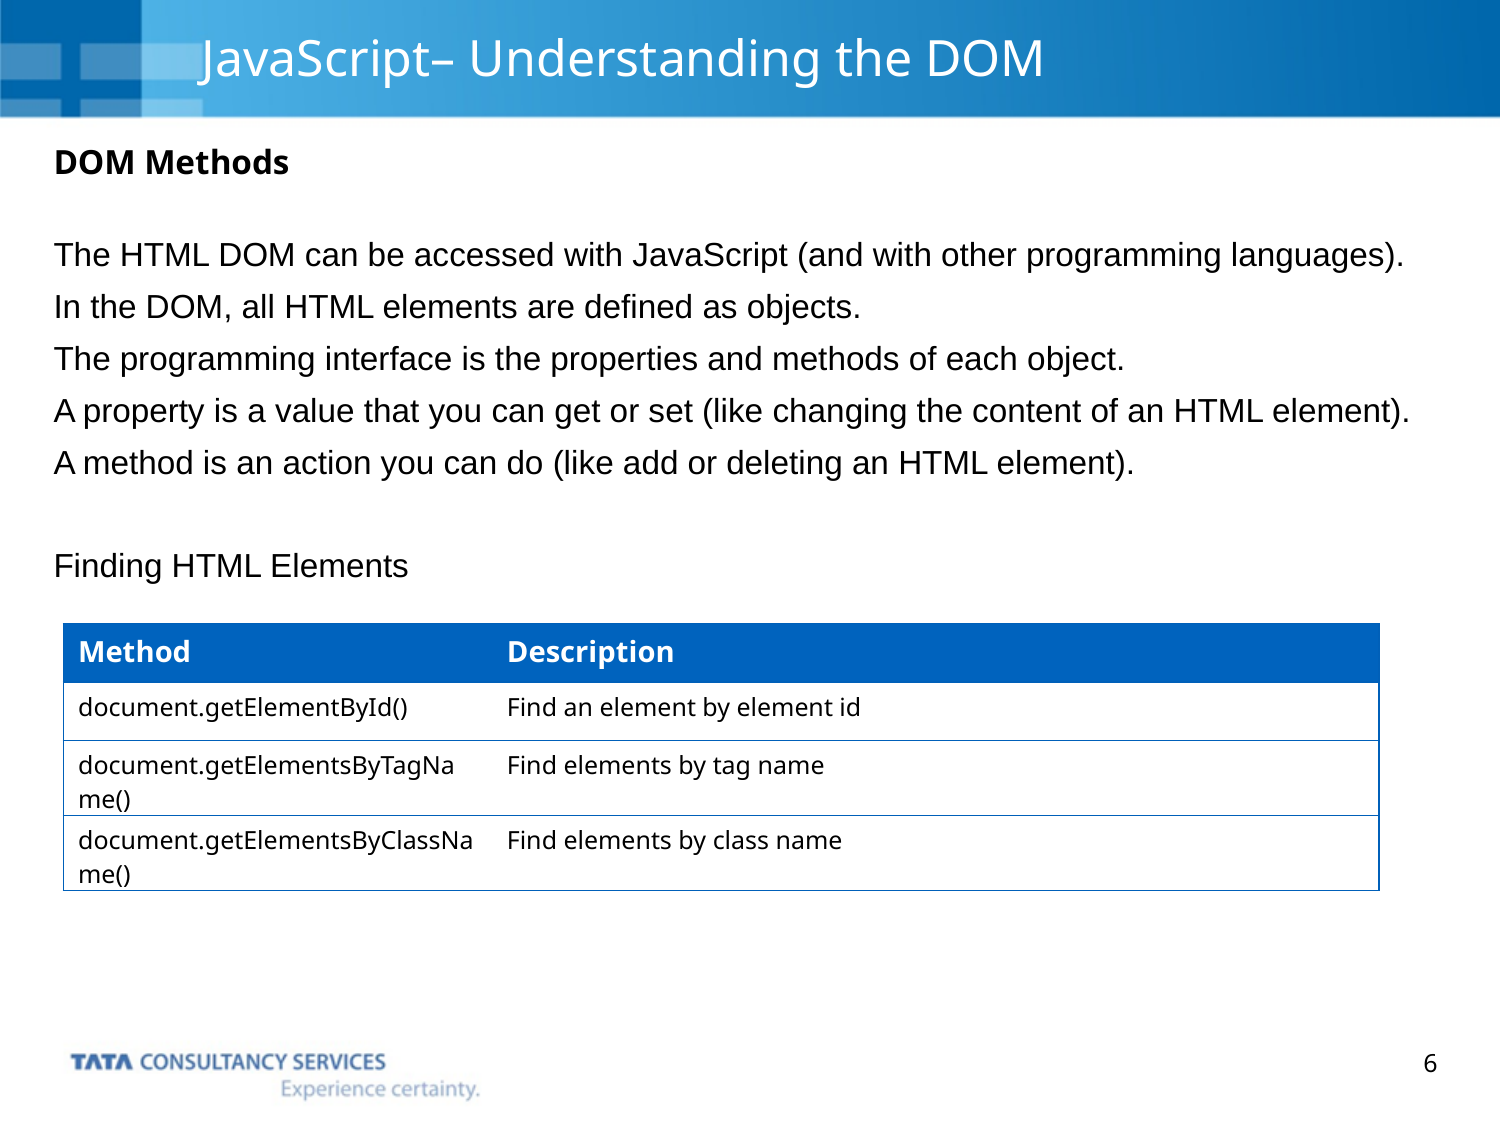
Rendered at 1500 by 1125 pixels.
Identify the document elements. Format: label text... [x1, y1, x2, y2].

table_header Description [492, 624, 1378, 681]
table_cell document.getElementById() [64, 683, 492, 740]
table_cell document.getElementsByClassName() [64, 816, 492, 890]
table_cell document.getElementsByTagName() [64, 741, 492, 815]
text_box DOM Methods The HTML DOM can be accessed with JavaScript (and with other programming languages). In the DOM, all HTML elements are defined as objects. The programming interface is the properties and methods of each object. A property is a value that you can get or set (like changing the content of an HTML element). A method is an action you can do (like add or deleting an HTML element). Finding HTML Elements [38, 134, 1459, 592]
title JavaScript– Understanding the DOM [186, 0, 1500, 114]
table_cell Find elements by class name [492, 816, 1378, 890]
table_header Method [64, 624, 492, 681]
table_cell Find an element by element id [492, 683, 1378, 740]
table_cell Find elements by tag name [492, 741, 1378, 815]
picture [0, 0, 1500, 1124]
